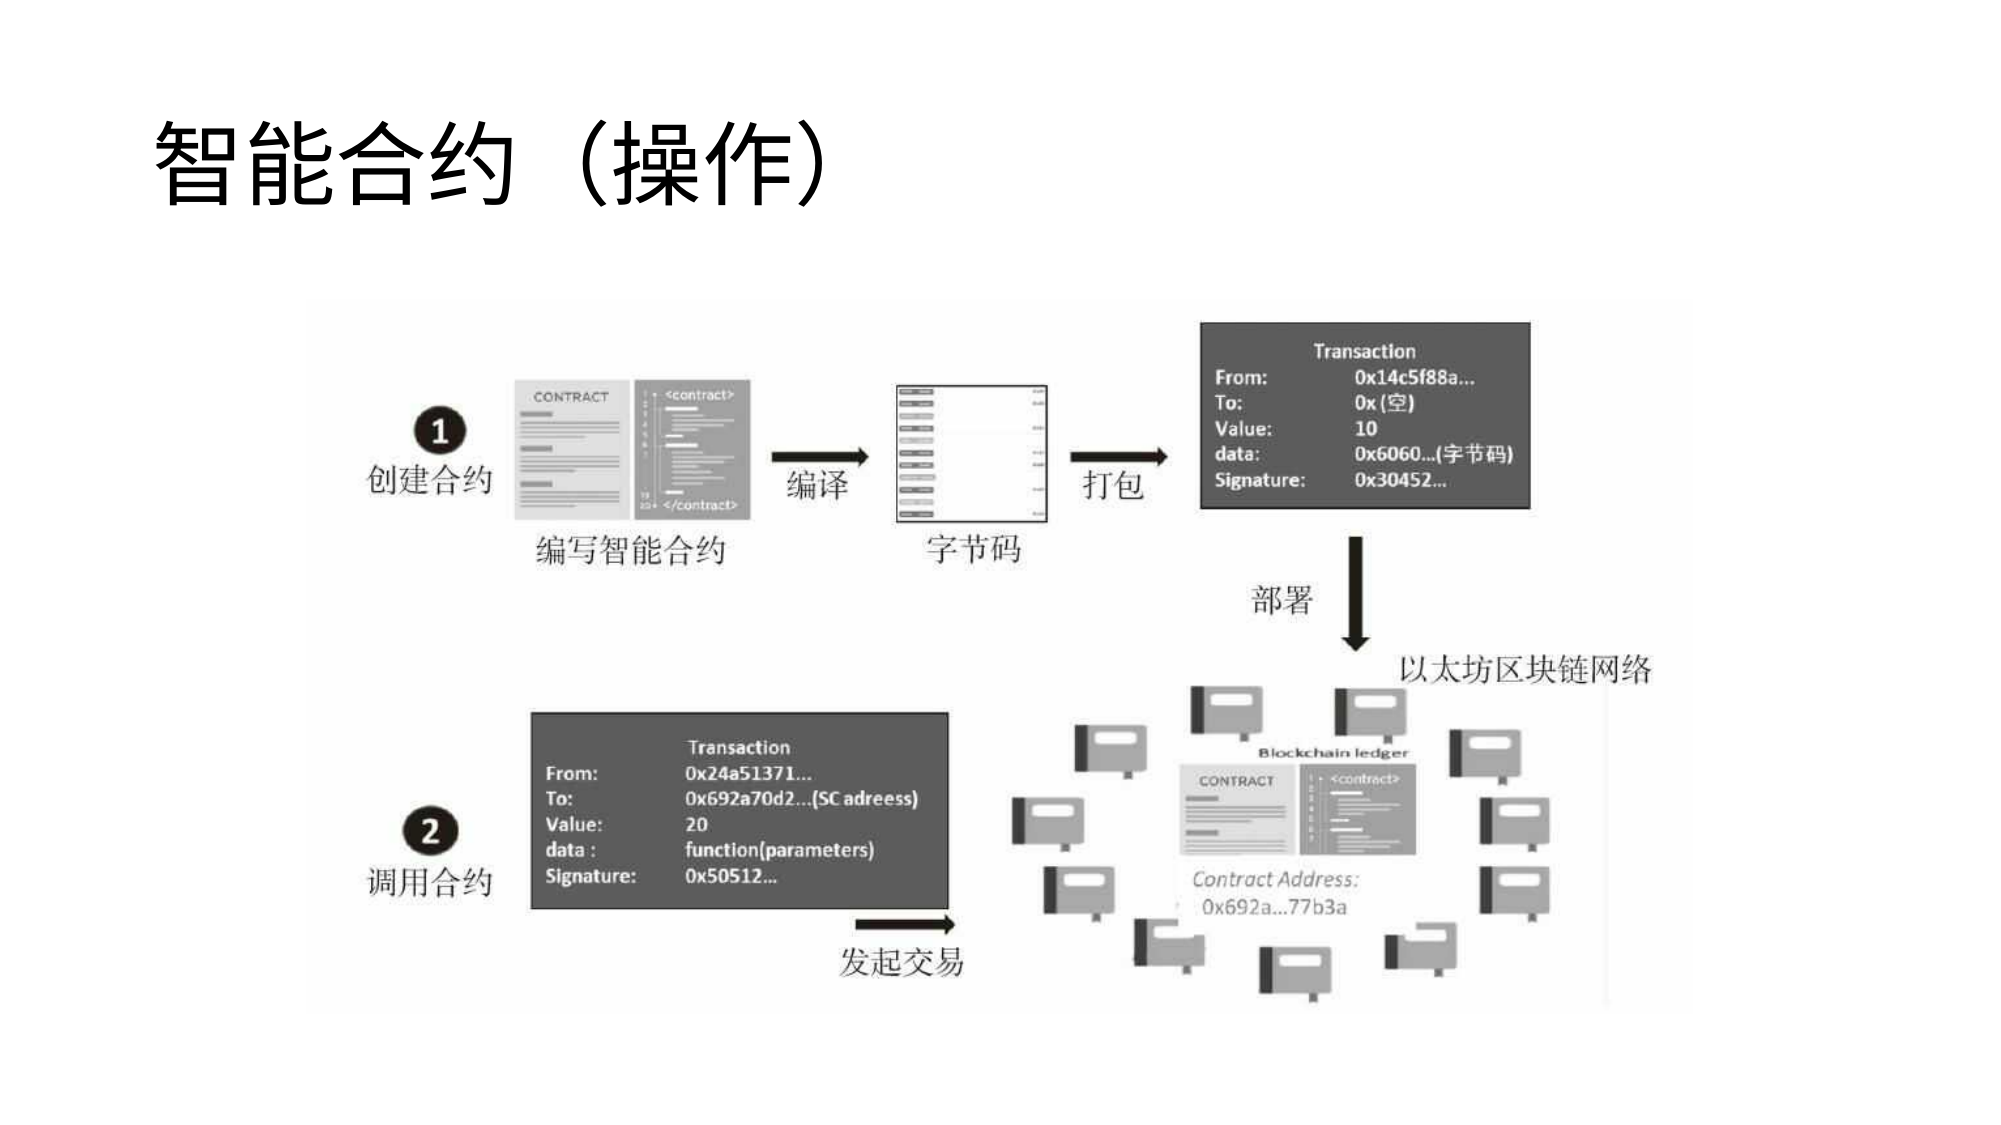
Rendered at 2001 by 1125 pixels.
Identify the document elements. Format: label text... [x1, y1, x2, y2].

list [306, 299, 1693, 1014]
title 智能合约（操作） [137, 59, 1863, 278]
